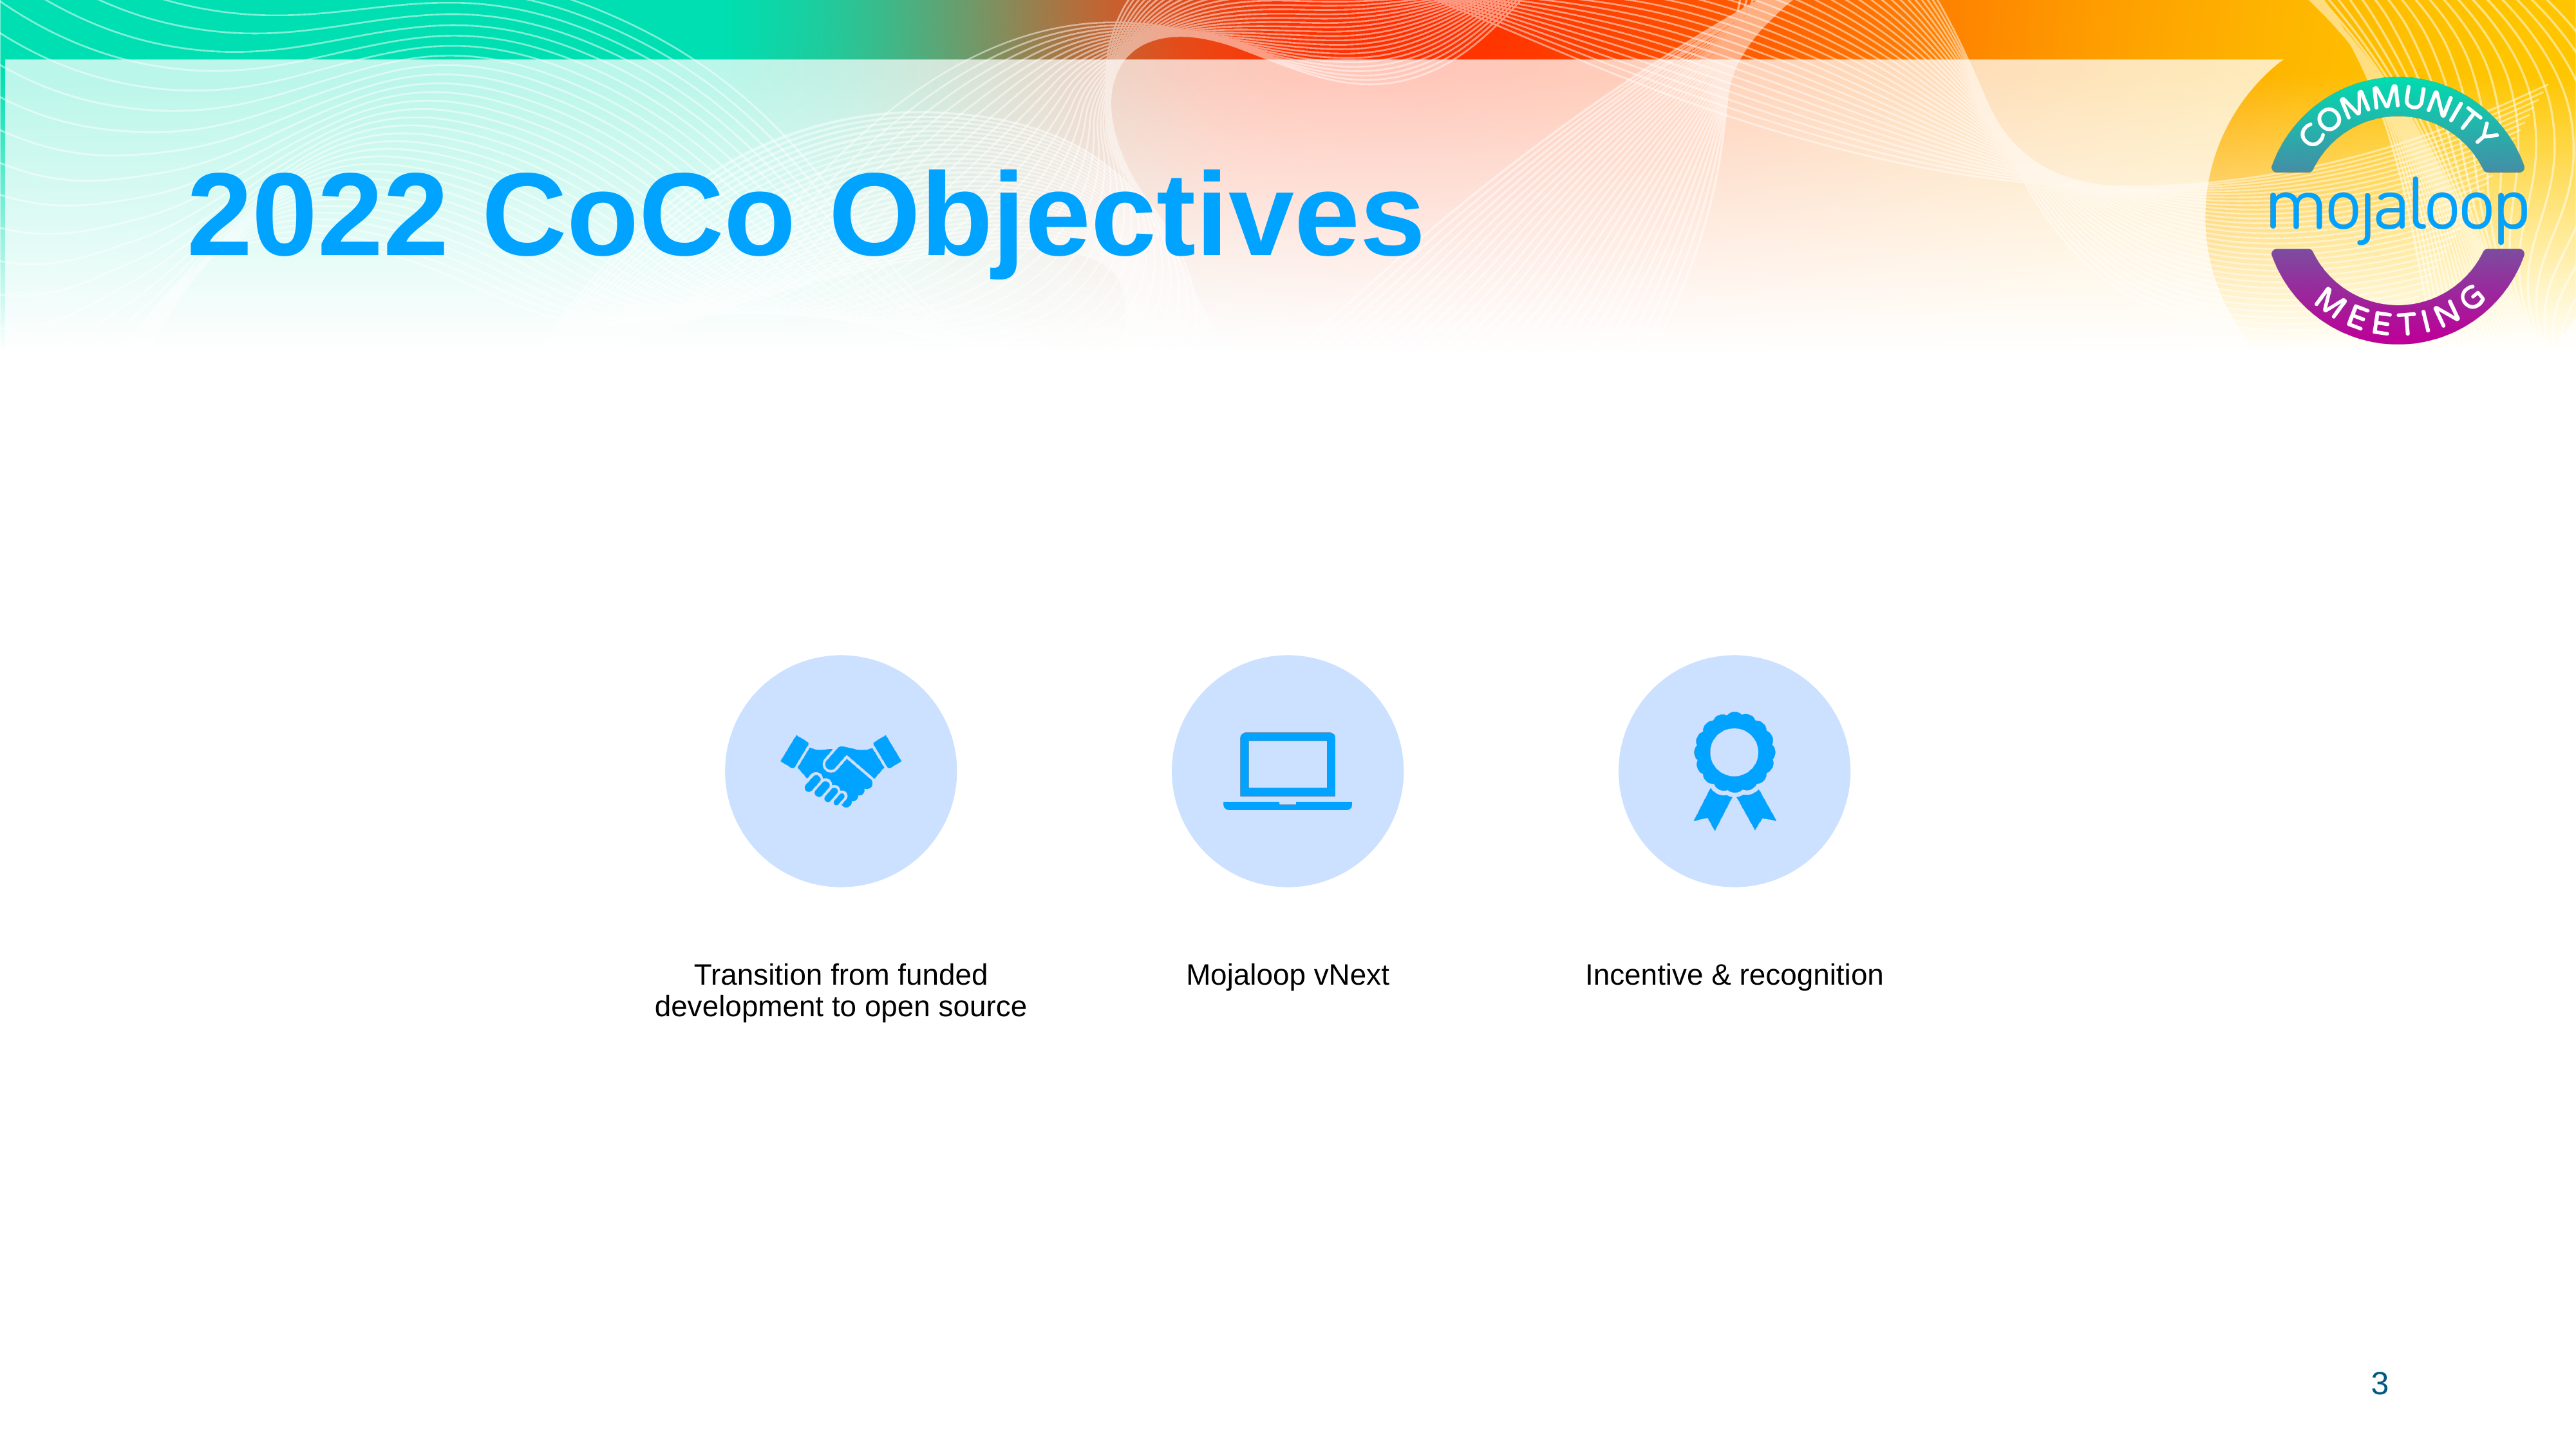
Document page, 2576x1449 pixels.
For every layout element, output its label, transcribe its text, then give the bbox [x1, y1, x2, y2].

slide_number 3 [1819, 1343, 2399, 1421]
title 2022 CoCo Objectives [177, 77, 2170, 357]
picture [0, 0, 2576, 1449]
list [176, 385, 2399, 1305]
